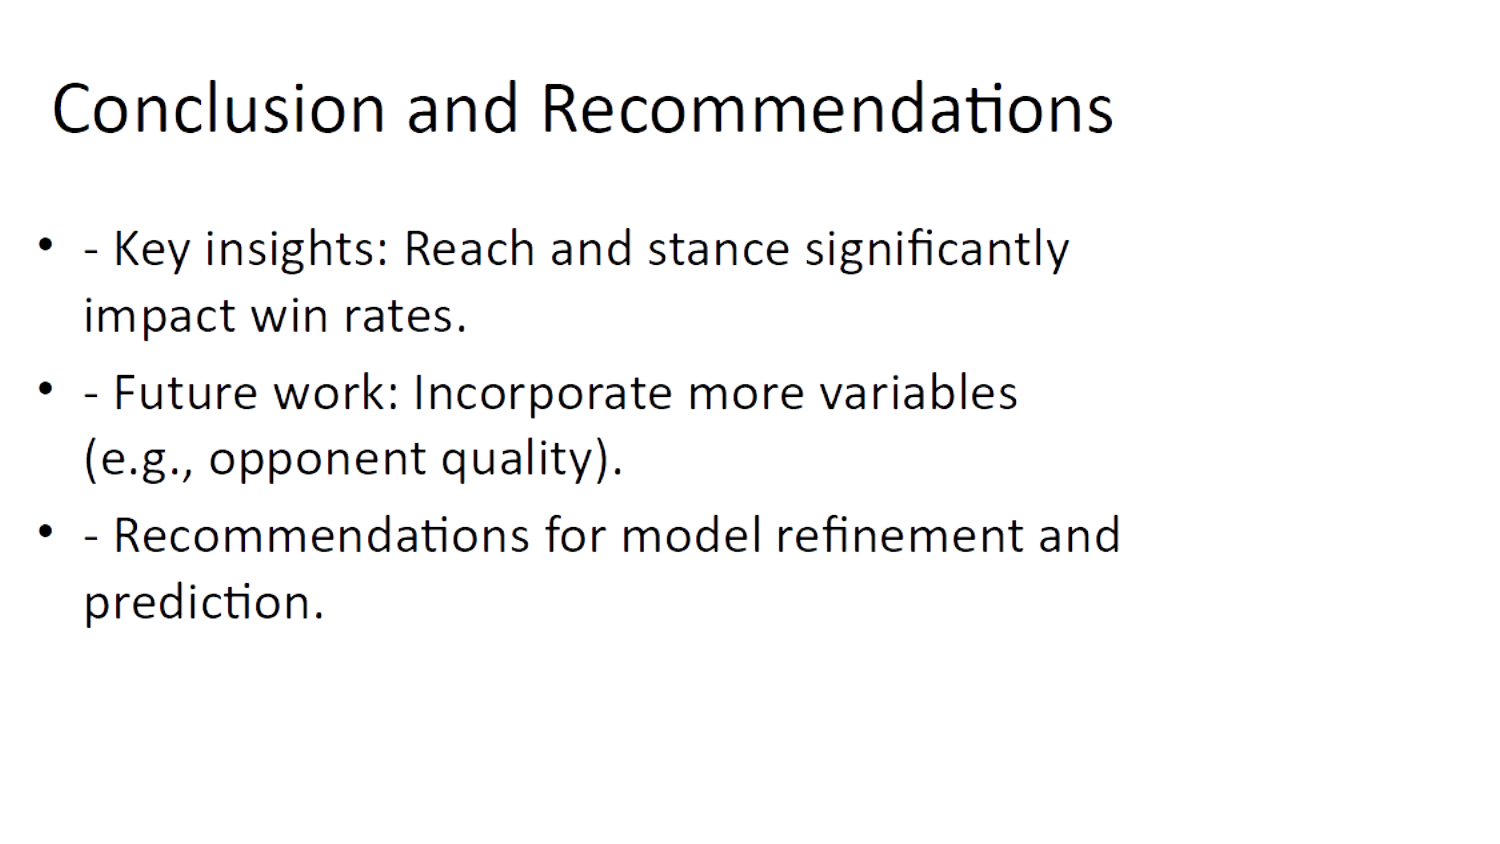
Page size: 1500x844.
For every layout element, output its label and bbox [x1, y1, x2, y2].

picture [24, 24, 1143, 819]
